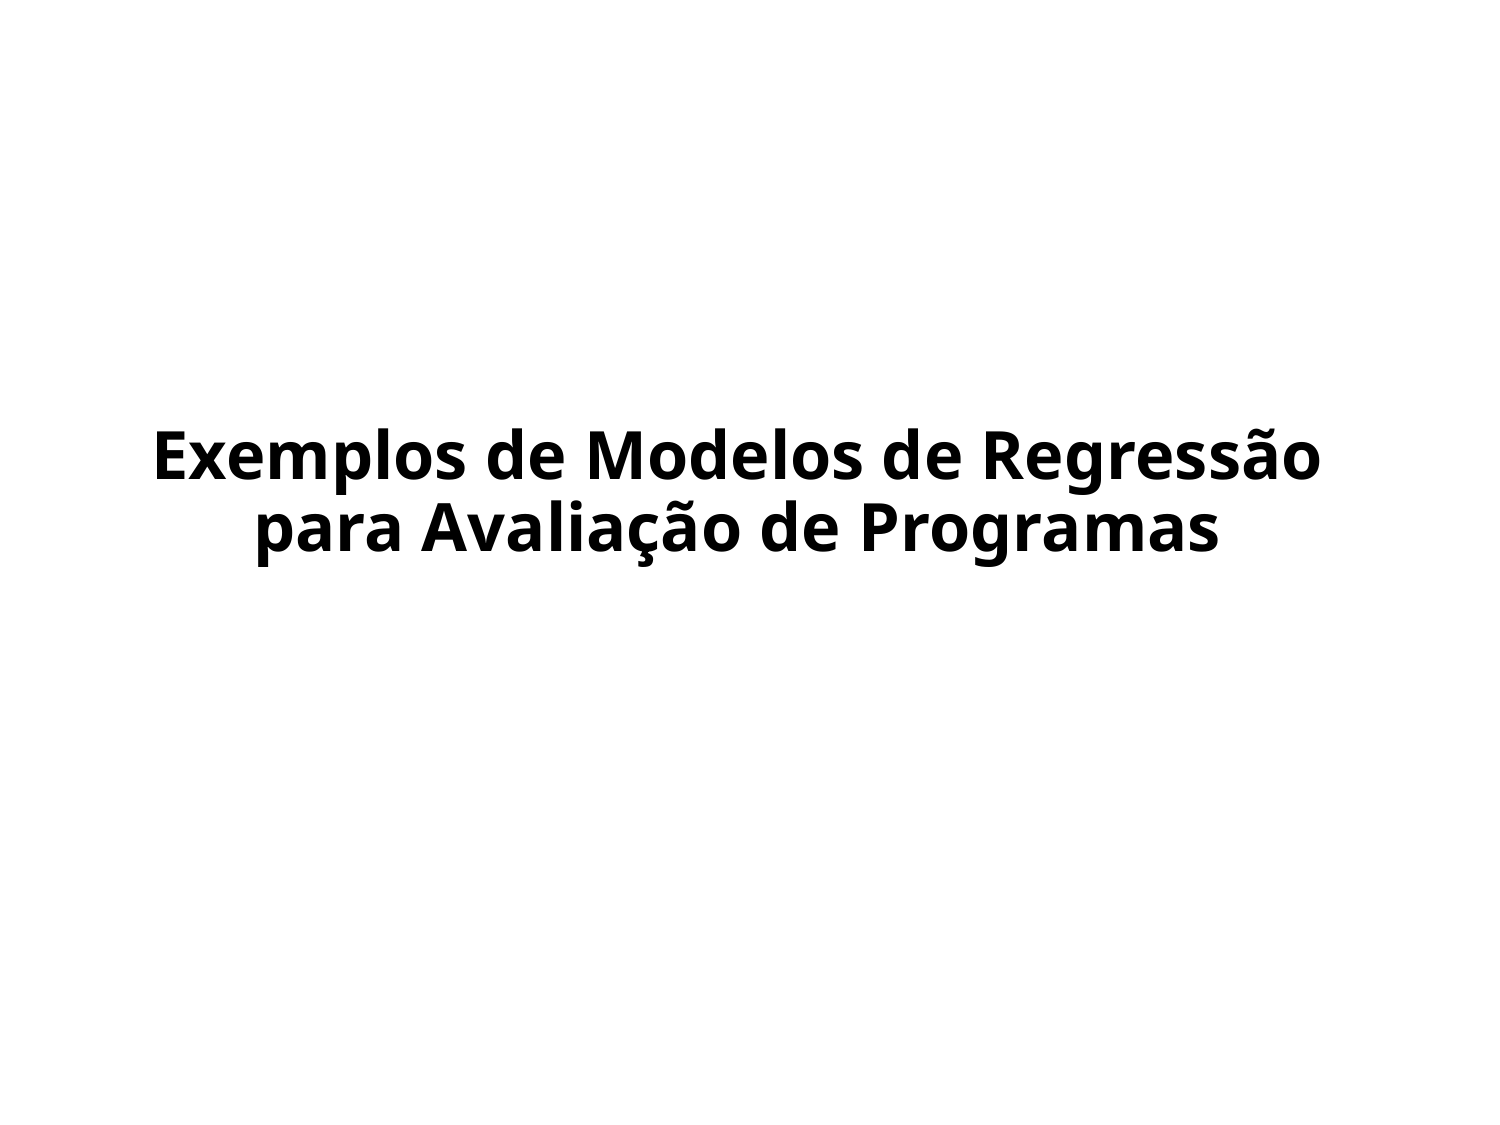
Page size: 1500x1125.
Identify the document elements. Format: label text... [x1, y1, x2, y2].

title Exemplos de Modelos de Regressão para Avaliação de Programas [99, 249, 1375, 750]
